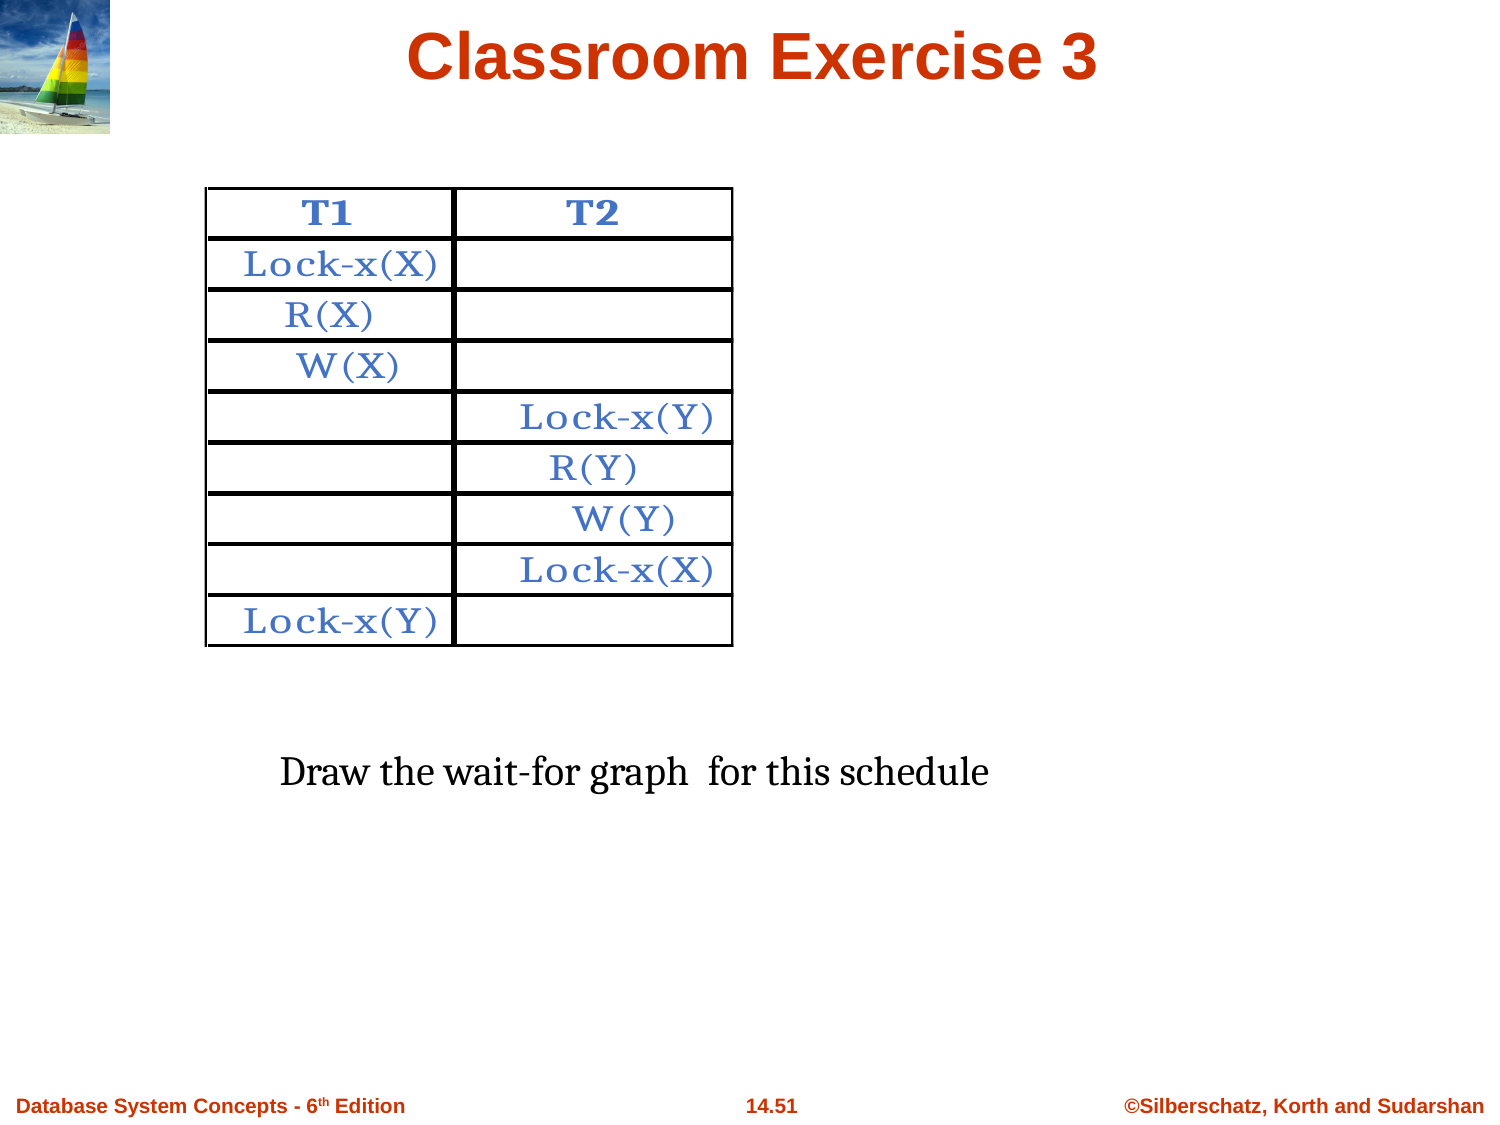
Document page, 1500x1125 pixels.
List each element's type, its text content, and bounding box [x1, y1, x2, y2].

title Classroom Exercise 3 [90, 0, 1416, 101]
picture [0, 0, 110, 134]
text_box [204, 187, 737, 649]
text_box Draw the wait-for graph for this schedule [204, 736, 1390, 801]
